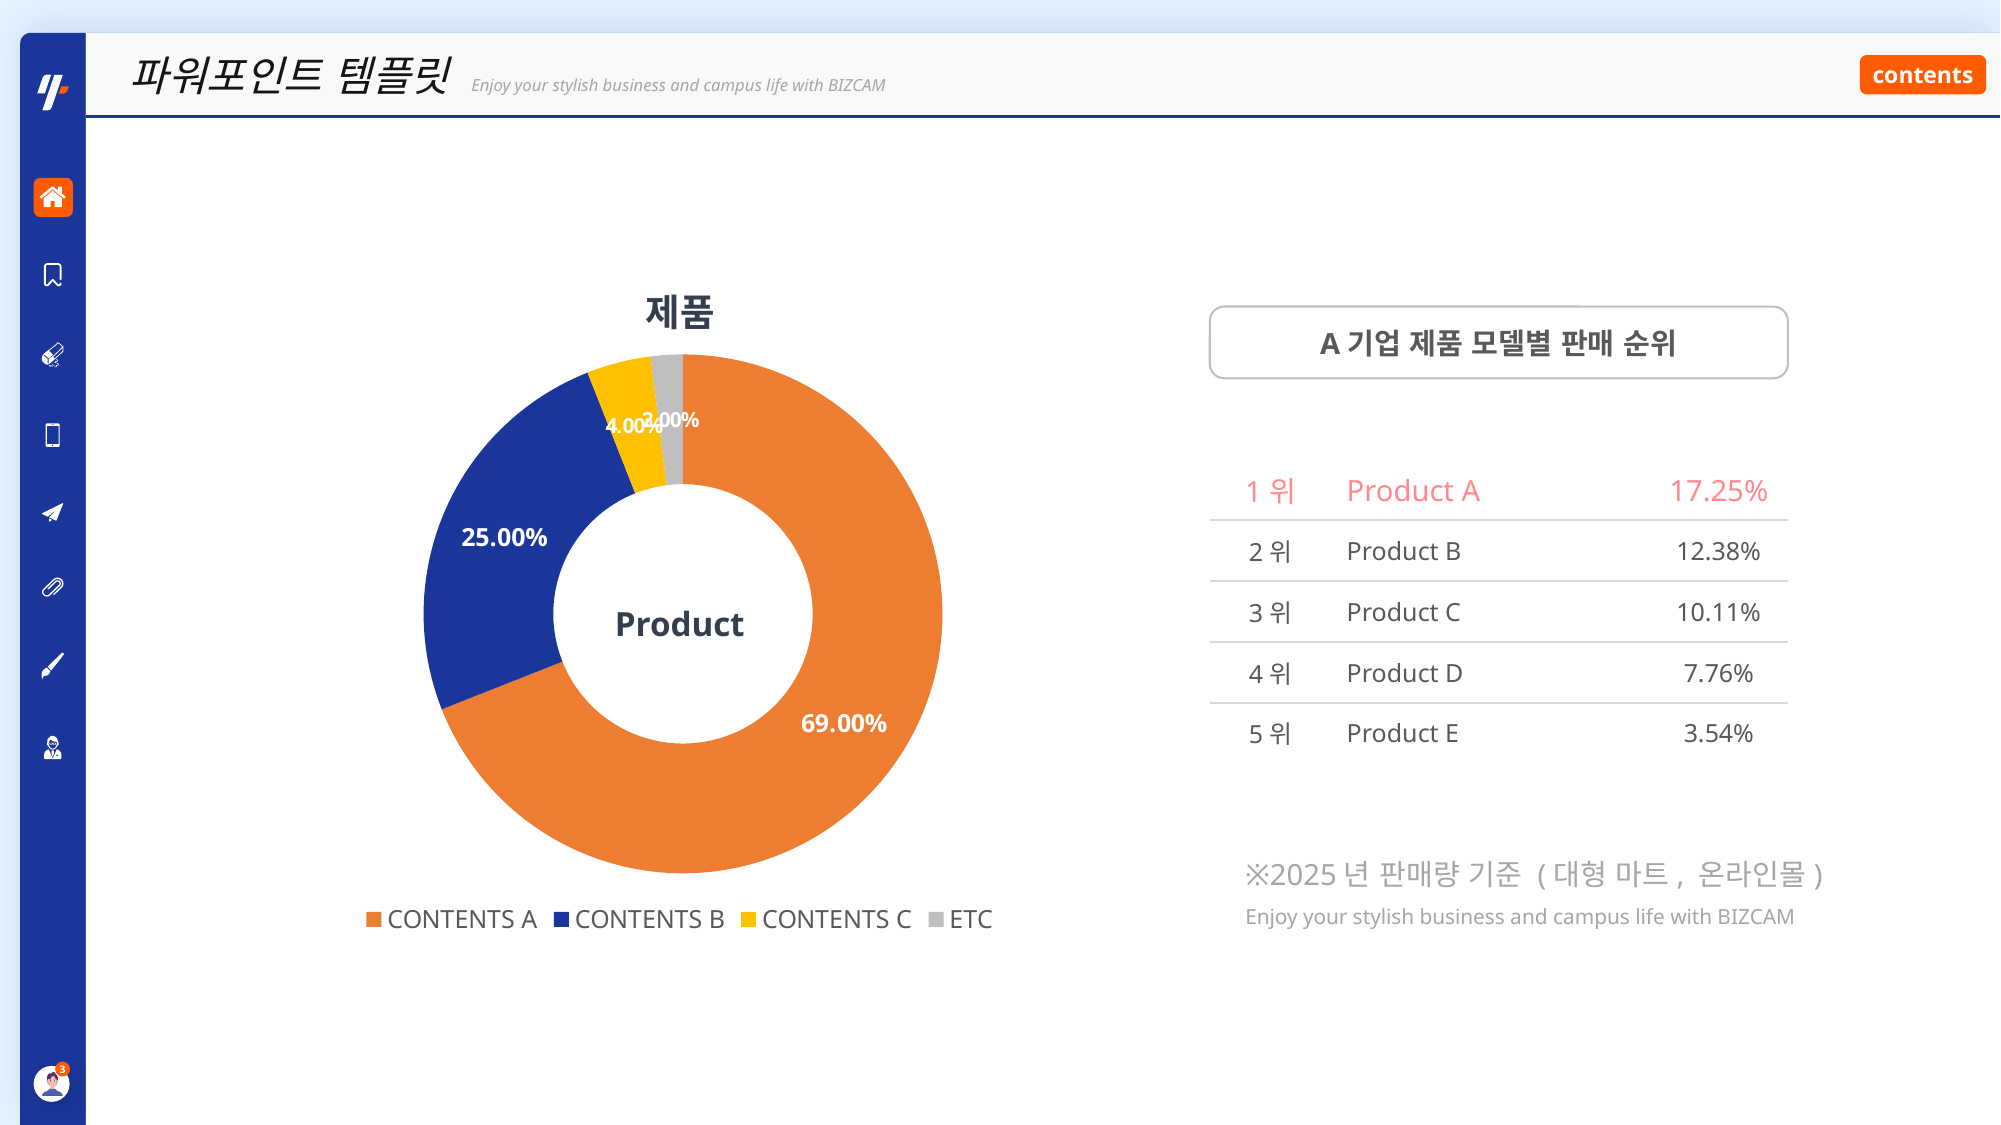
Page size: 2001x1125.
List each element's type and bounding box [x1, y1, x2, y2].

chart [241, 342, 1119, 943]
text_box [20, 32, 2000, 1125]
